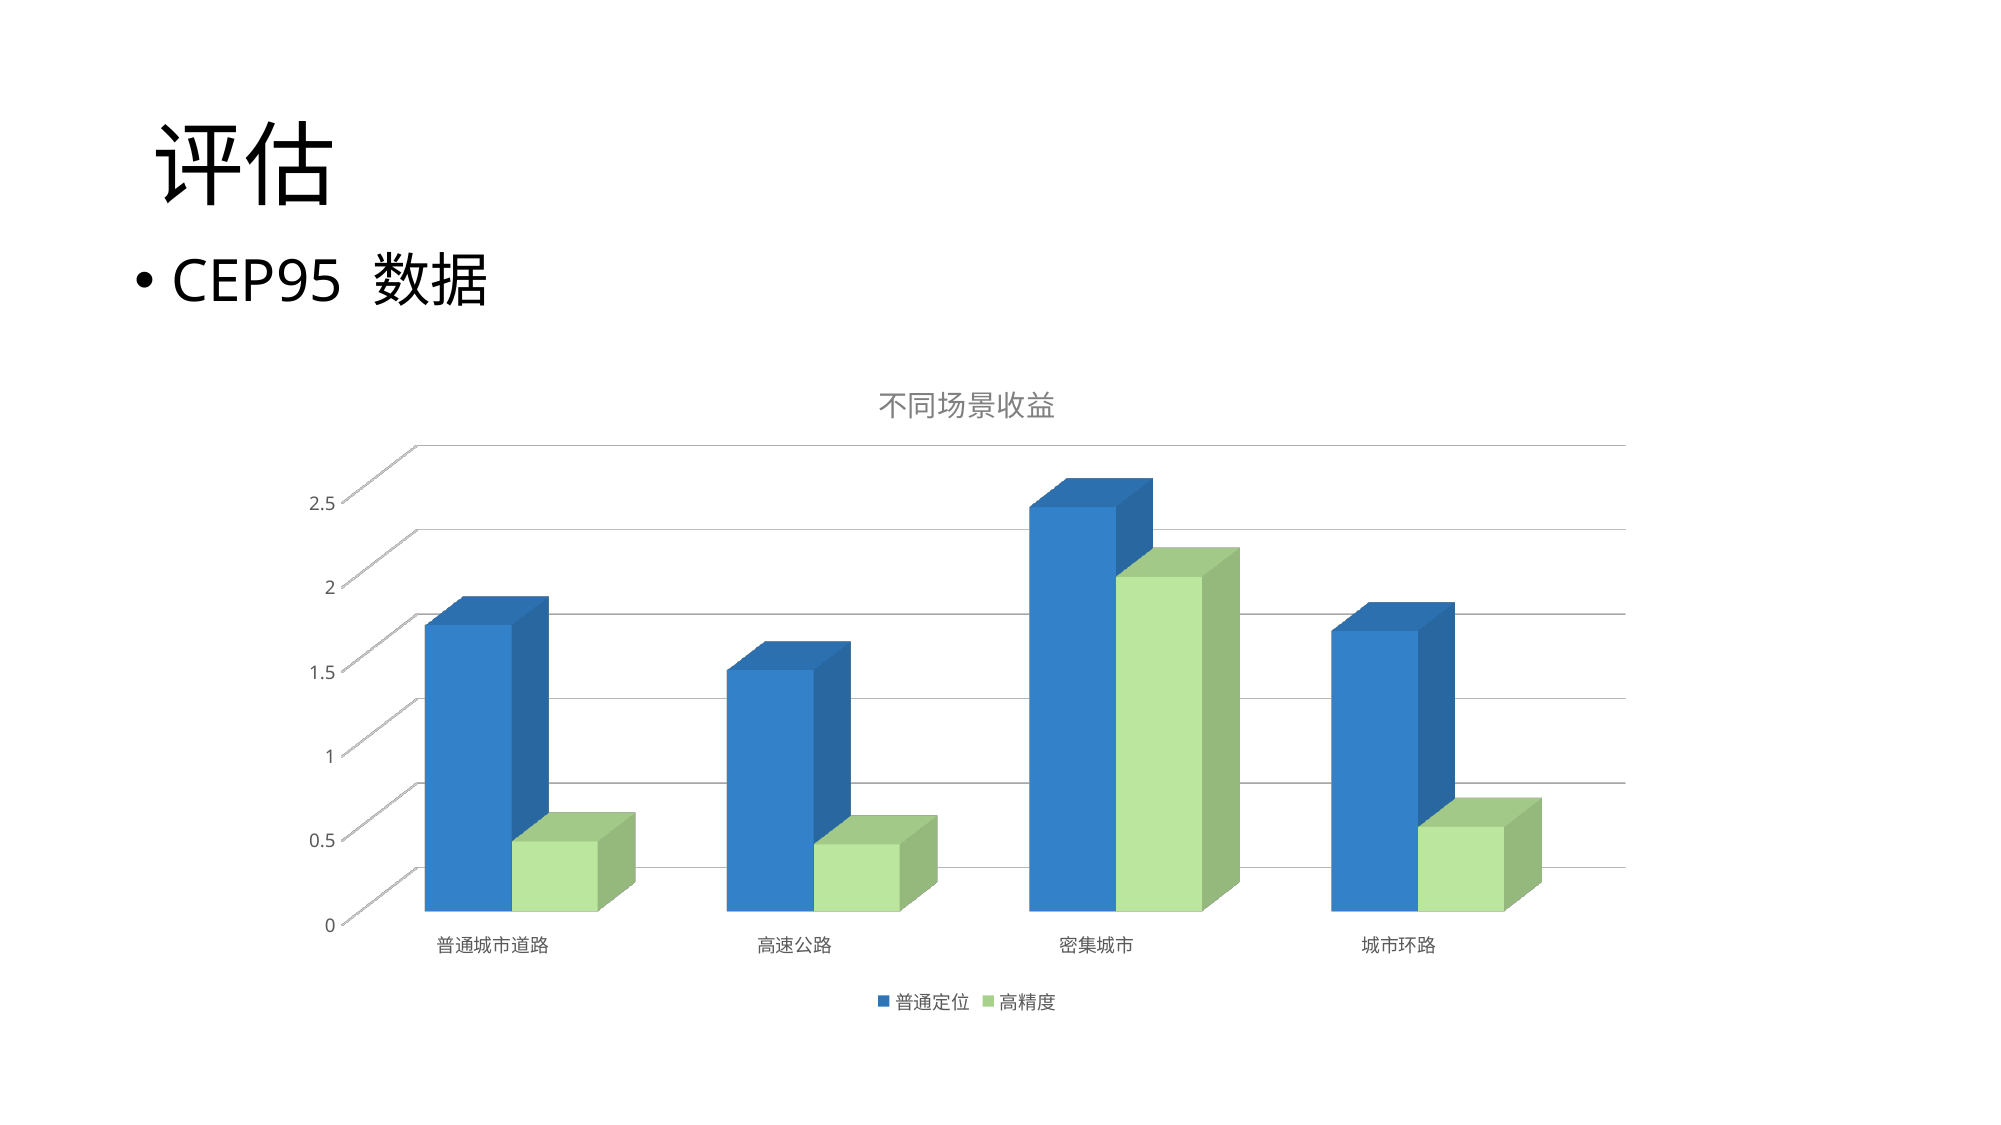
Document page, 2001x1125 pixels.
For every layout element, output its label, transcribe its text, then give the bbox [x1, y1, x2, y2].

chart [265, 351, 1669, 1021]
text_box CEP95 数据 [119, 243, 1928, 428]
title 评估 [137, 59, 1863, 243]
